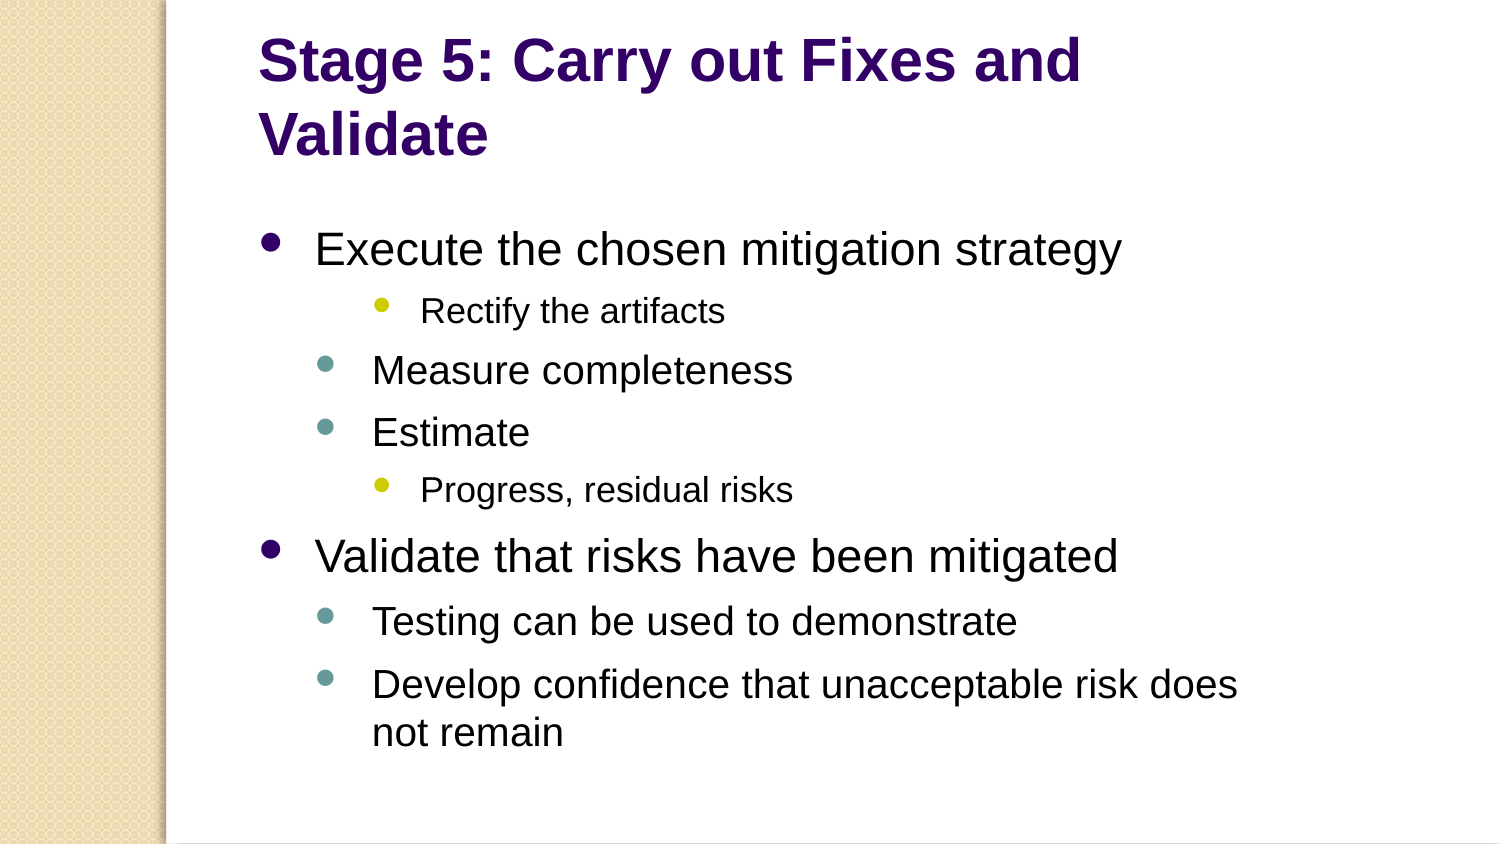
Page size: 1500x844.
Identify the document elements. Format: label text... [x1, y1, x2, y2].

text_box Execute the chosen mitigation strategy Rectify the artifacts Measure completeness Estimate Progress, residual risks Validate that risks have been mitigated Testing can be used to demonstrate Develop confidence that unacceptable risk does not remain [243, 211, 1257, 755]
text_box Stage 5: Carry out Fixes and Validate [243, 15, 1172, 175]
